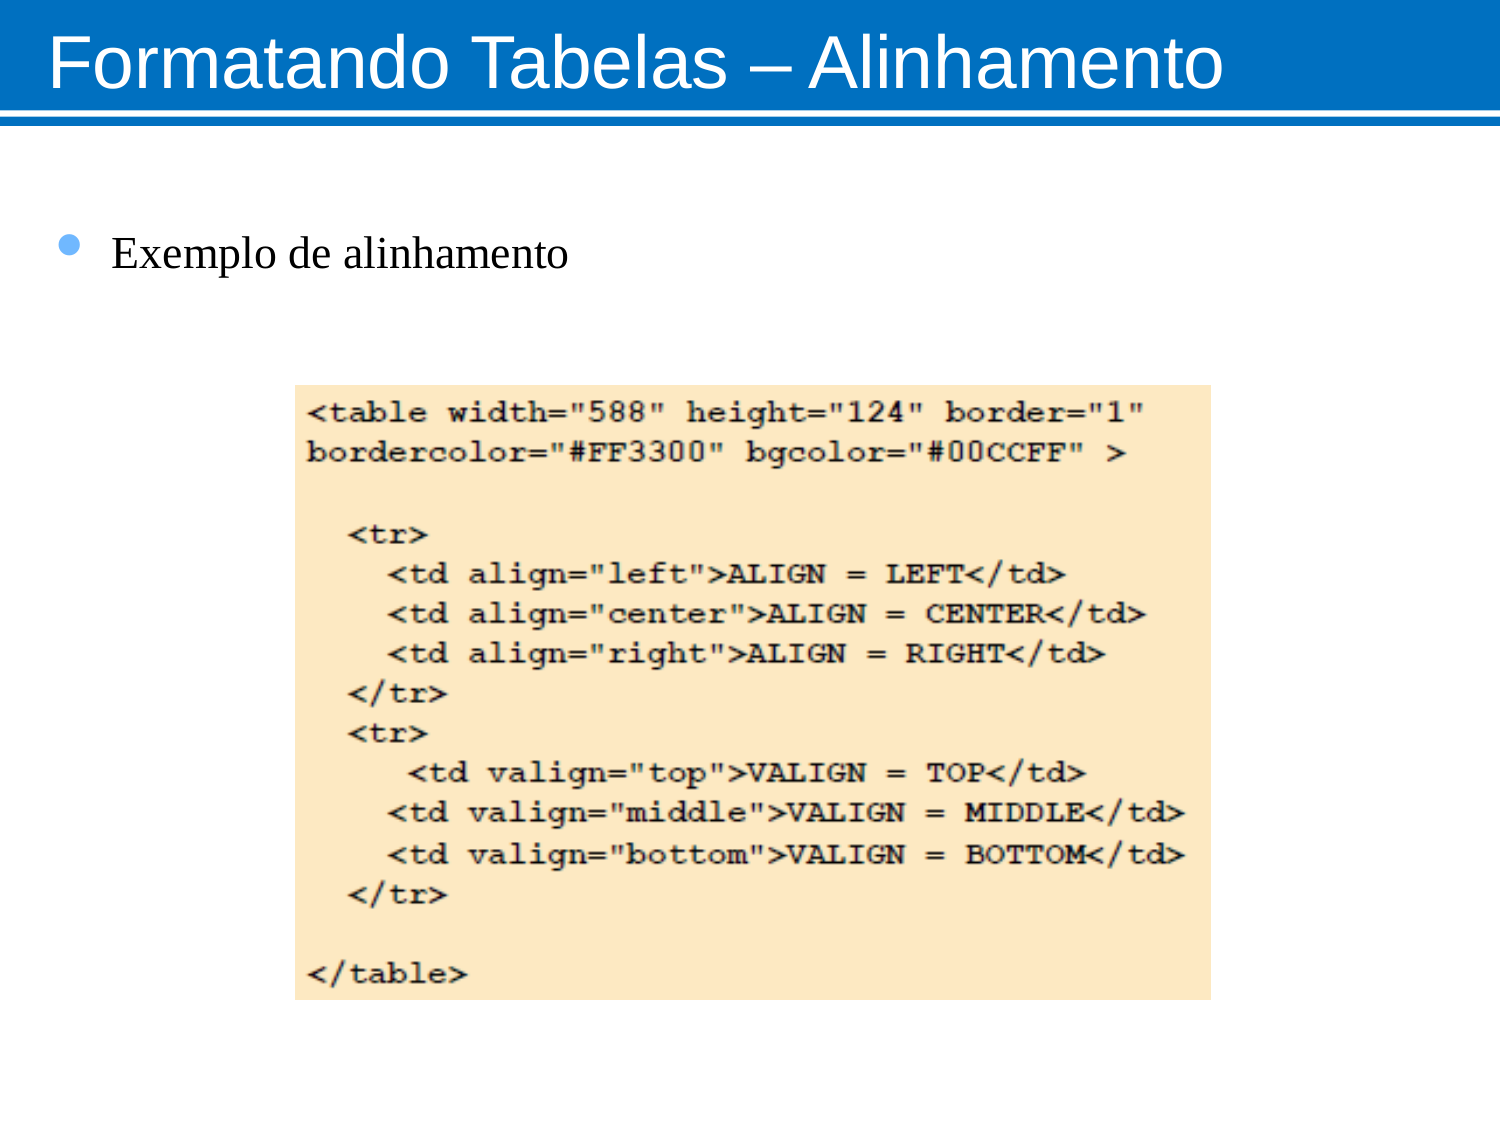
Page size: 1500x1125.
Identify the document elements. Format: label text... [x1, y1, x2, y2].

list Exemplo de alinhamento [40, 128, 1471, 1051]
picture [294, 385, 1211, 1000]
title Formatando Tabelas – Alinhamento [31, 0, 1500, 134]
